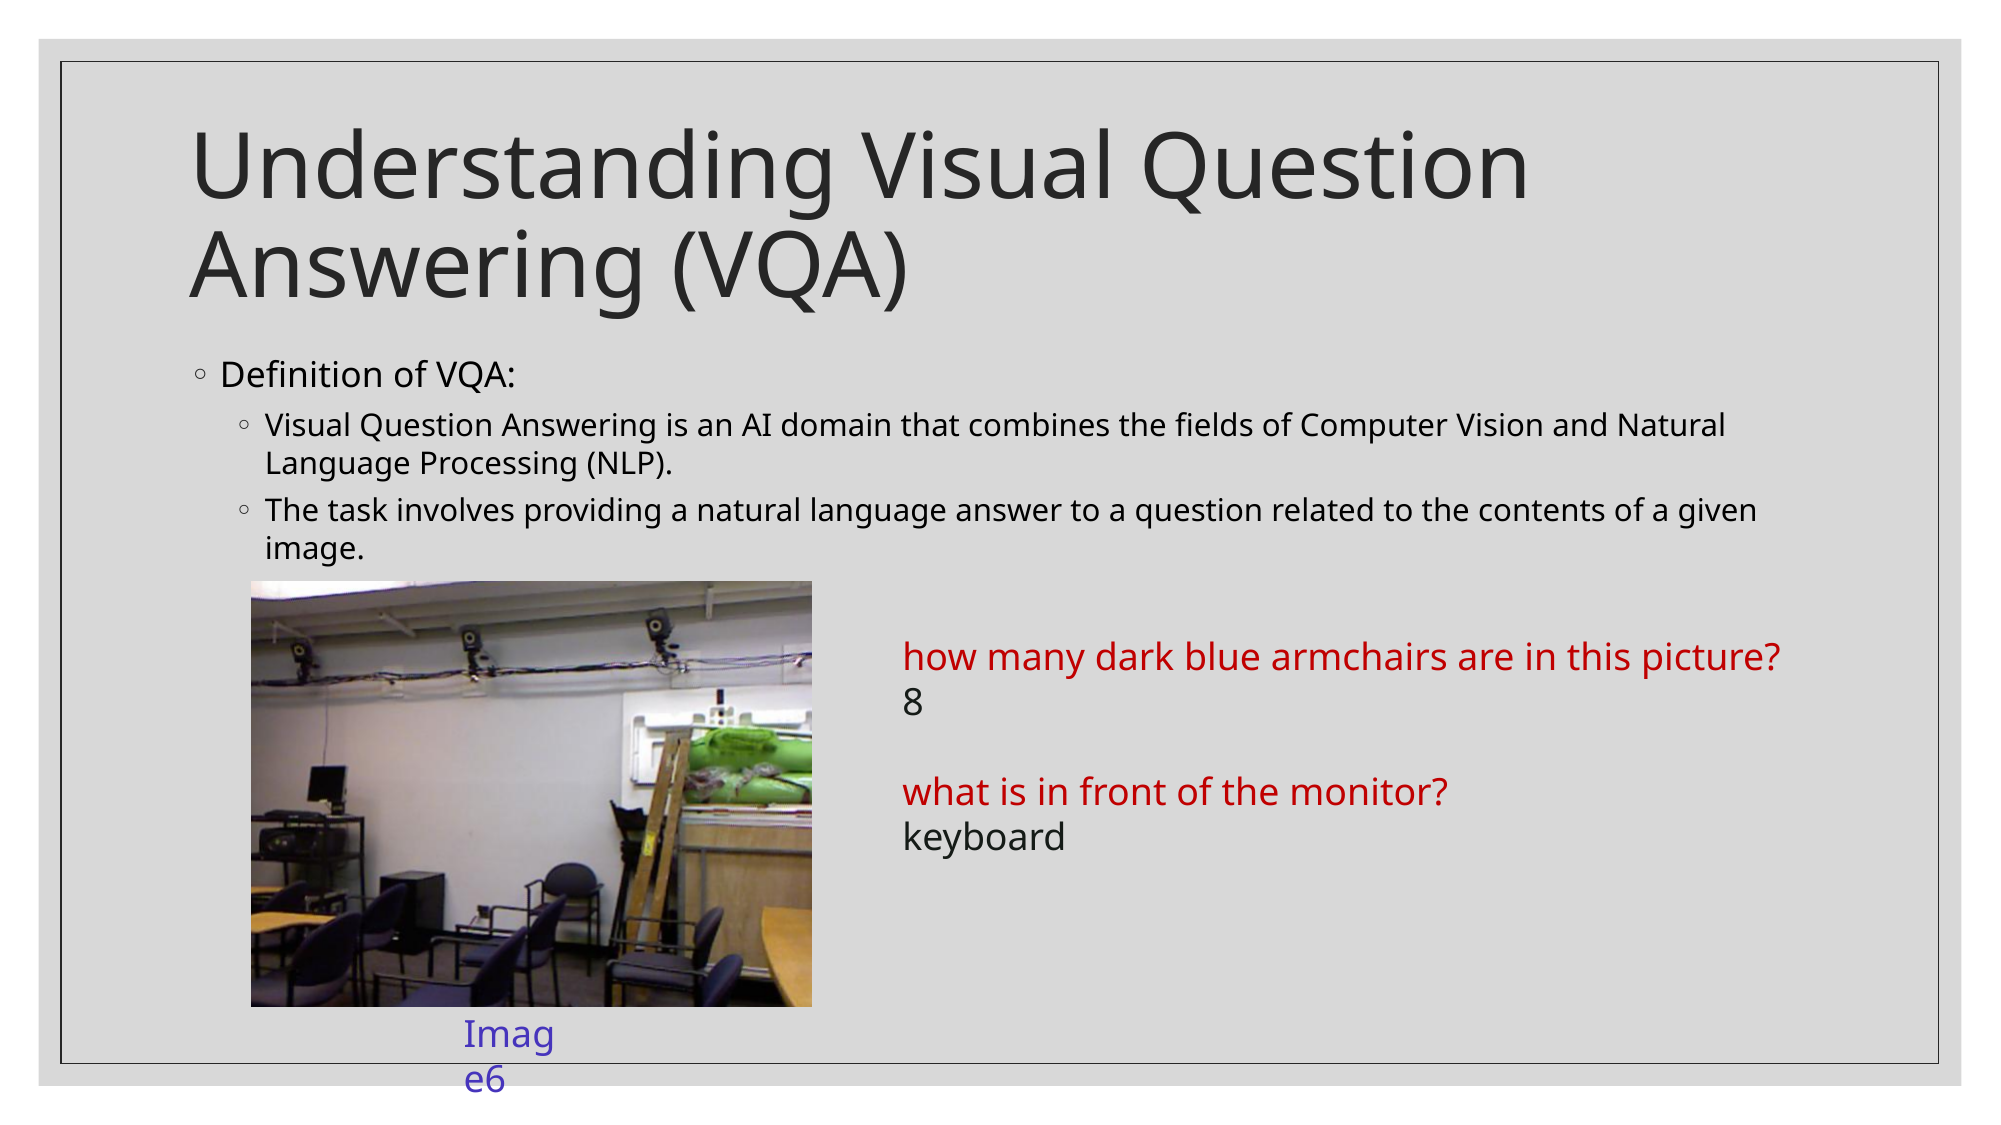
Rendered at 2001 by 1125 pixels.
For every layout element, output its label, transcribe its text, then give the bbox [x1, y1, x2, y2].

text_box Image6 [448, 1013, 590, 1107]
title Understanding Visual Question Answering (VQA) [174, 105, 1825, 331]
list Definition of VQA: Visual Question Answering is an AI domain that combines the fields of Computer Vision and Natural Language Processing (NLP). The task involves providing a natural language answer to a question related to the contents of a given image. [174, 345, 1825, 977]
text_box how many dark blue armchairs are in this picture? 8 what is in front of the monitor? keyboard [887, 625, 1888, 866]
picture [251, 581, 812, 1007]
